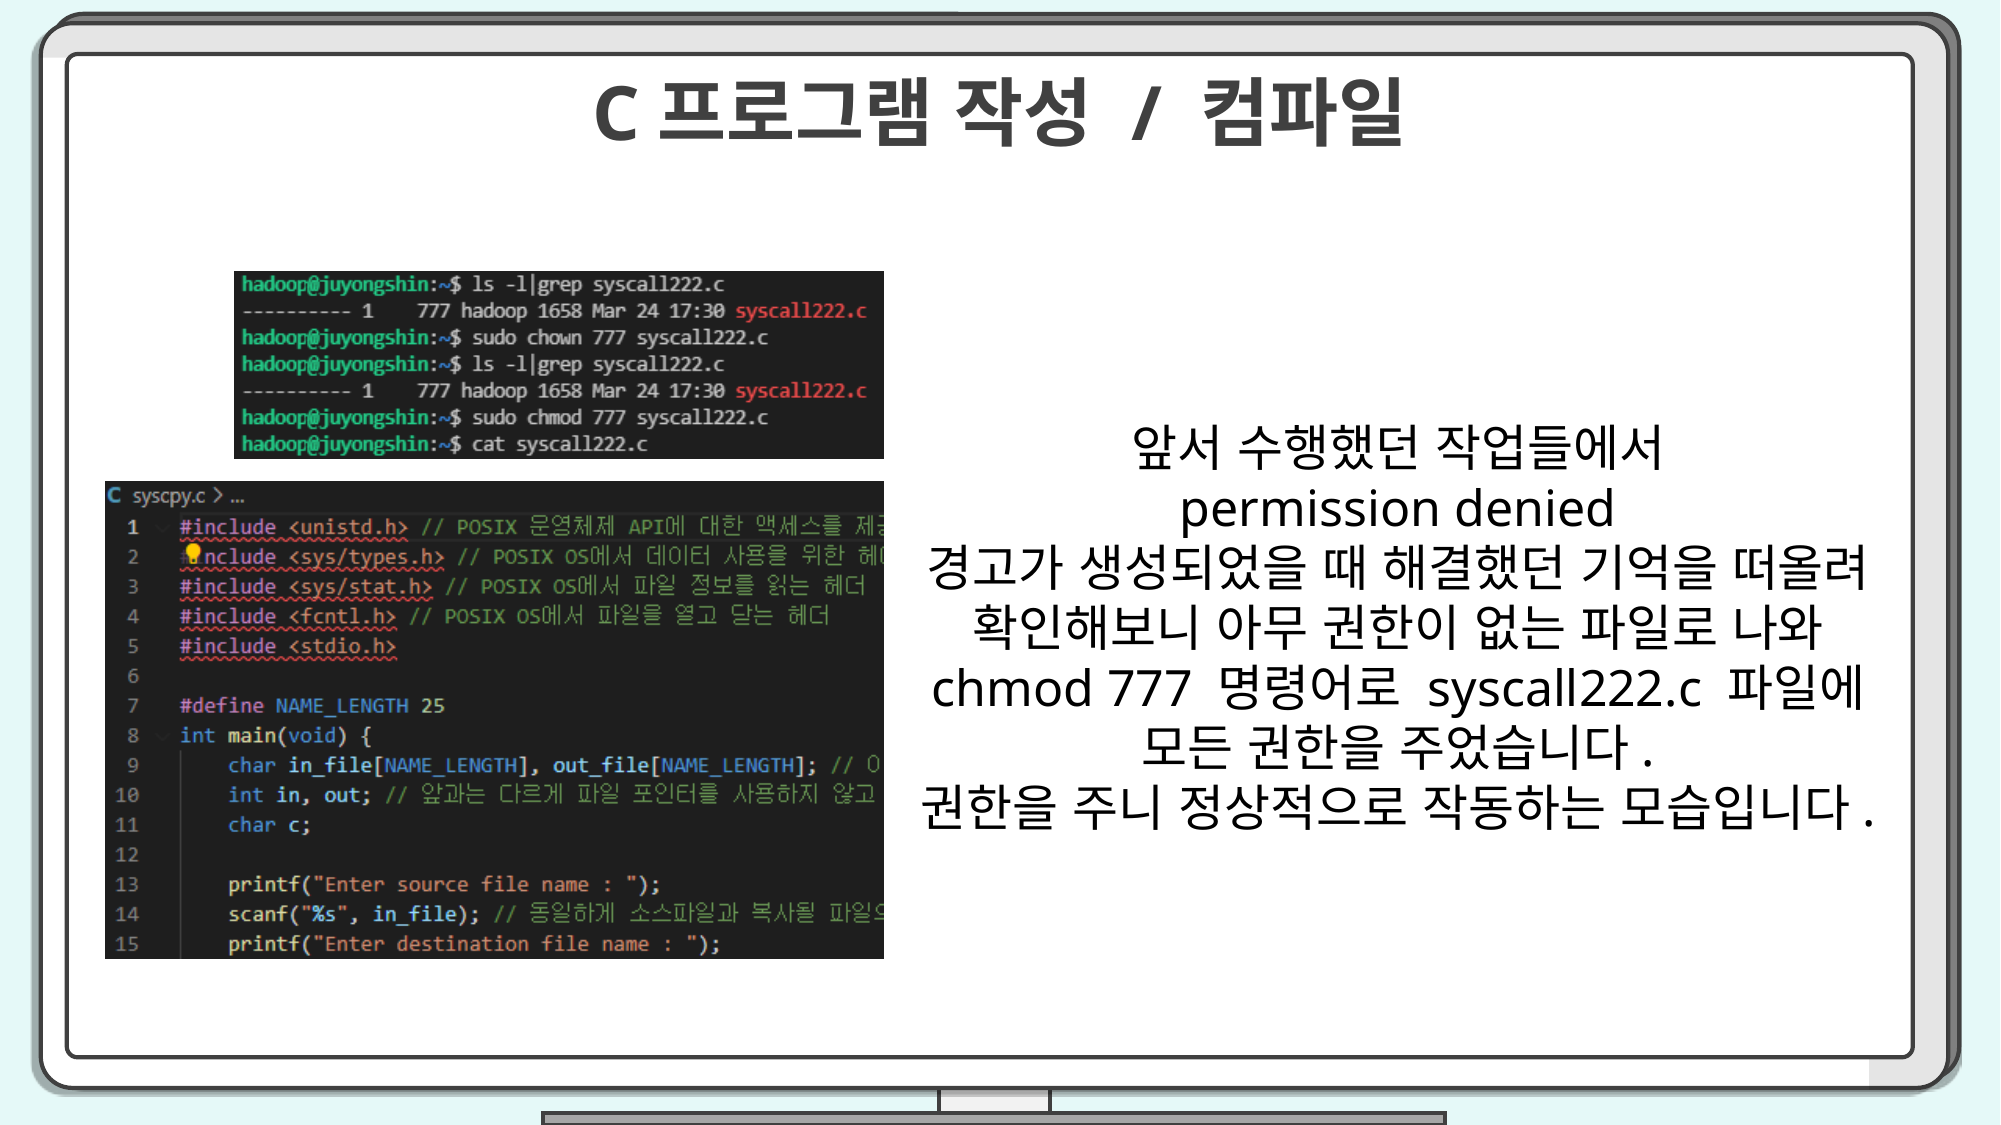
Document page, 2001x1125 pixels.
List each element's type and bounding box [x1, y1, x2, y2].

picture [105, 481, 884, 959]
text_box [40, 13, 1960, 1125]
picture [234, 271, 884, 459]
